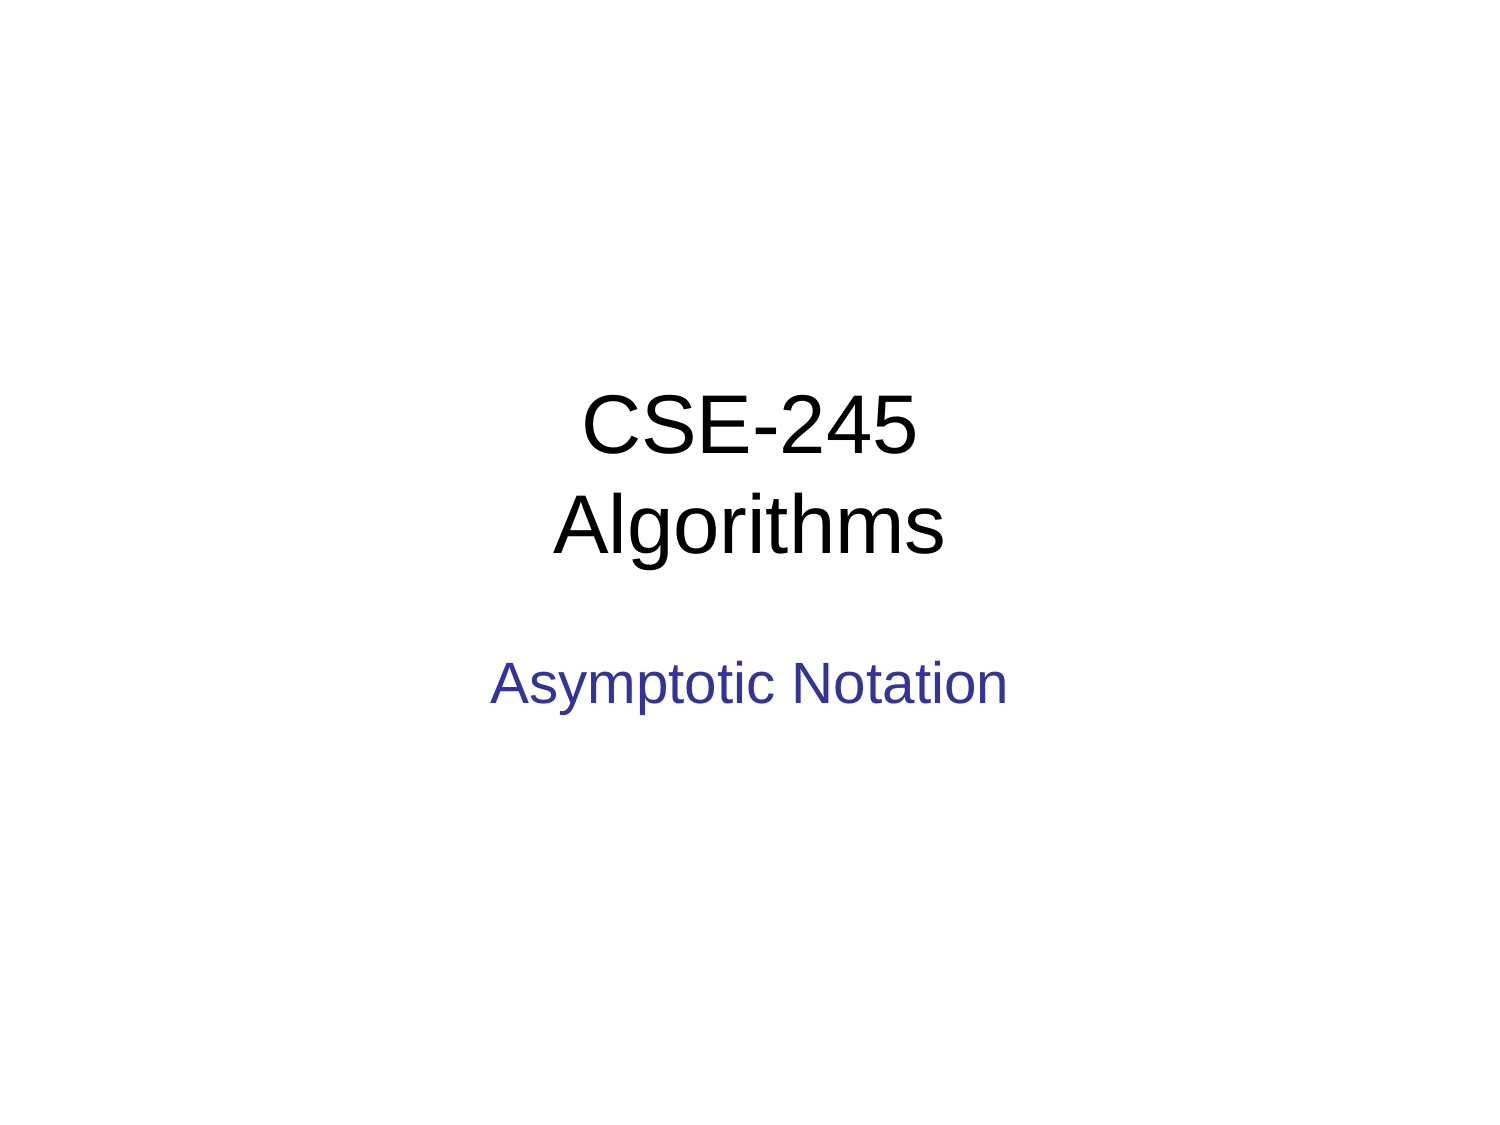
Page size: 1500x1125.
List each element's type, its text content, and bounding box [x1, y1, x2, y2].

title CSE-245 Algorithms [112, 349, 1388, 591]
subtitle Asymptotic Notation [224, 637, 1276, 926]
